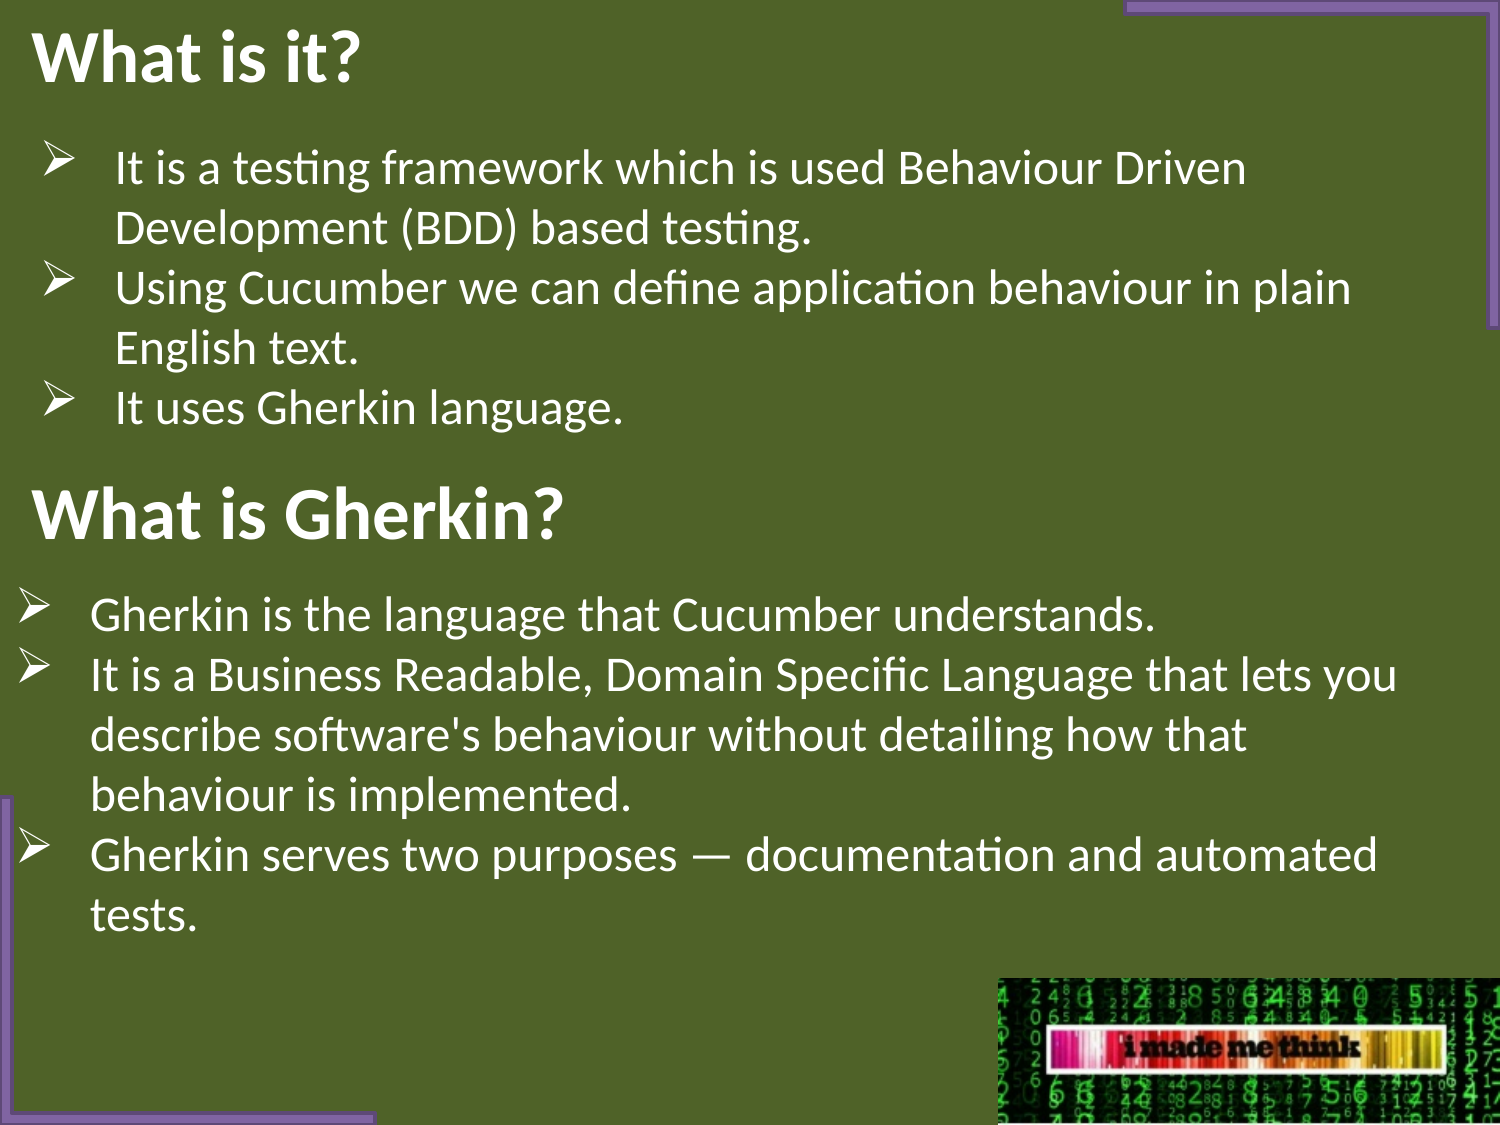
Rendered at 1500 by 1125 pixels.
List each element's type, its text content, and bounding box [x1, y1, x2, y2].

text_box What is Gherkin? [0, 456, 1500, 562]
text_box [0, 949, 377, 1125]
text_box What is it? [0, 0, 1500, 105]
text_box [1486, 105, 1500, 330]
text_box Gherkin is the language that Cucumber understands. It is a Business Readable, Domain Specific Language that lets you describe software's behaviour without detailing how that behaviour is implemented. Gherkin serves two purposes — documentation and automated tests. [0, 574, 1453, 949]
picture [998, 977, 1500, 1125]
text_box It is a testing framework which is used Behaviour Driven Development (BDD) based testing. Using Cucumber we can define application behaviour in plain English text. It uses Gherkin language. [24, 126, 1477, 442]
